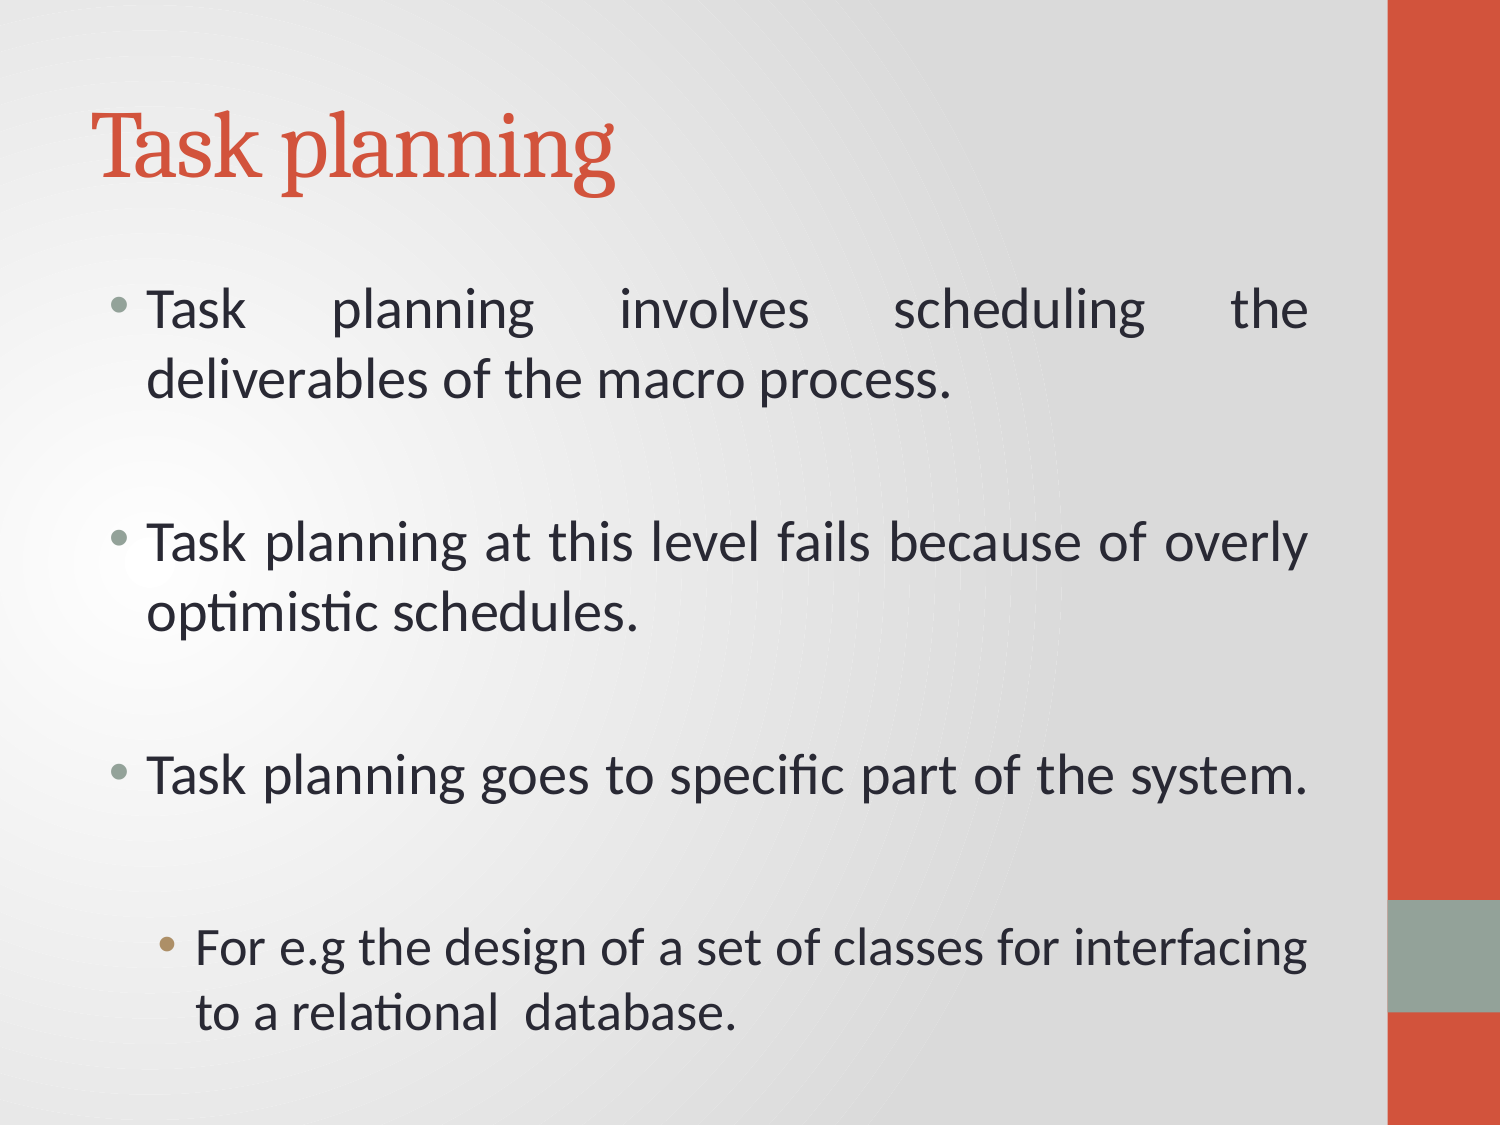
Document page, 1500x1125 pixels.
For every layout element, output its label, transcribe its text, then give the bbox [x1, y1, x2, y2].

title Task planning [75, 45, 1325, 233]
list Task planning involves scheduling the deliverables of the macro process. Task planning at this level fails because of overly optimistic schedules. Task planning goes to specific part of the system. For e.g the design of a set of classes for interfacing to a relational database. [75, 262, 1325, 1050]
